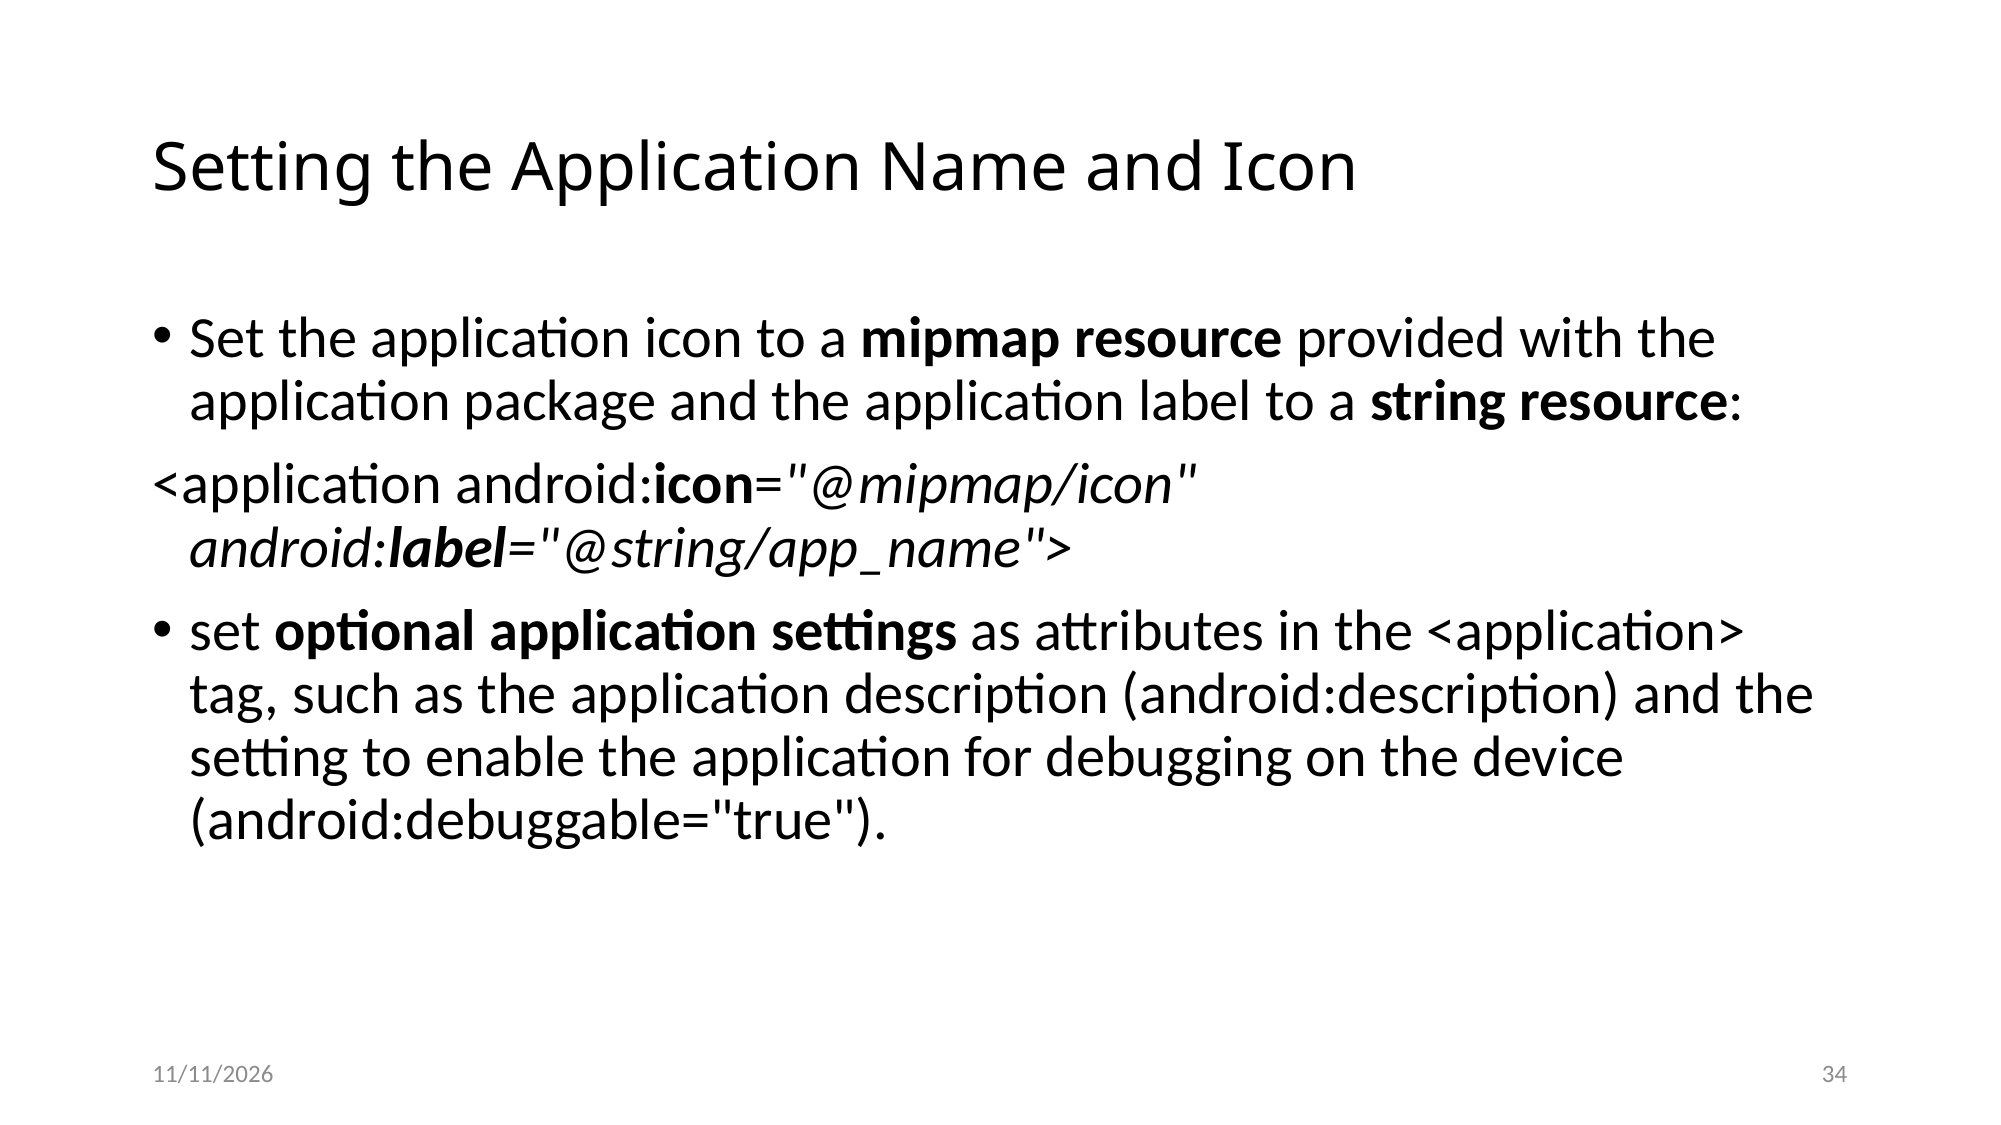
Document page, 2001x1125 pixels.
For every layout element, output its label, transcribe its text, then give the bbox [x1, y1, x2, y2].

title Setting the Application Name and Icon [137, 59, 1863, 278]
list Set the application icon to a mipmap resource provided with the application package and the application label to a string resource: <application android:icon="@mipmap/icon" android:label="@string/app_name"> set optional application settings as attributes in the <application> tag, such as the application description (android:description) and the setting to enable the application for debugging on the device (android:debuggable="true"). [137, 299, 1863, 1014]
slide_number 34 [1412, 1042, 1863, 1103]
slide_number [137, 1042, 588, 1103]
